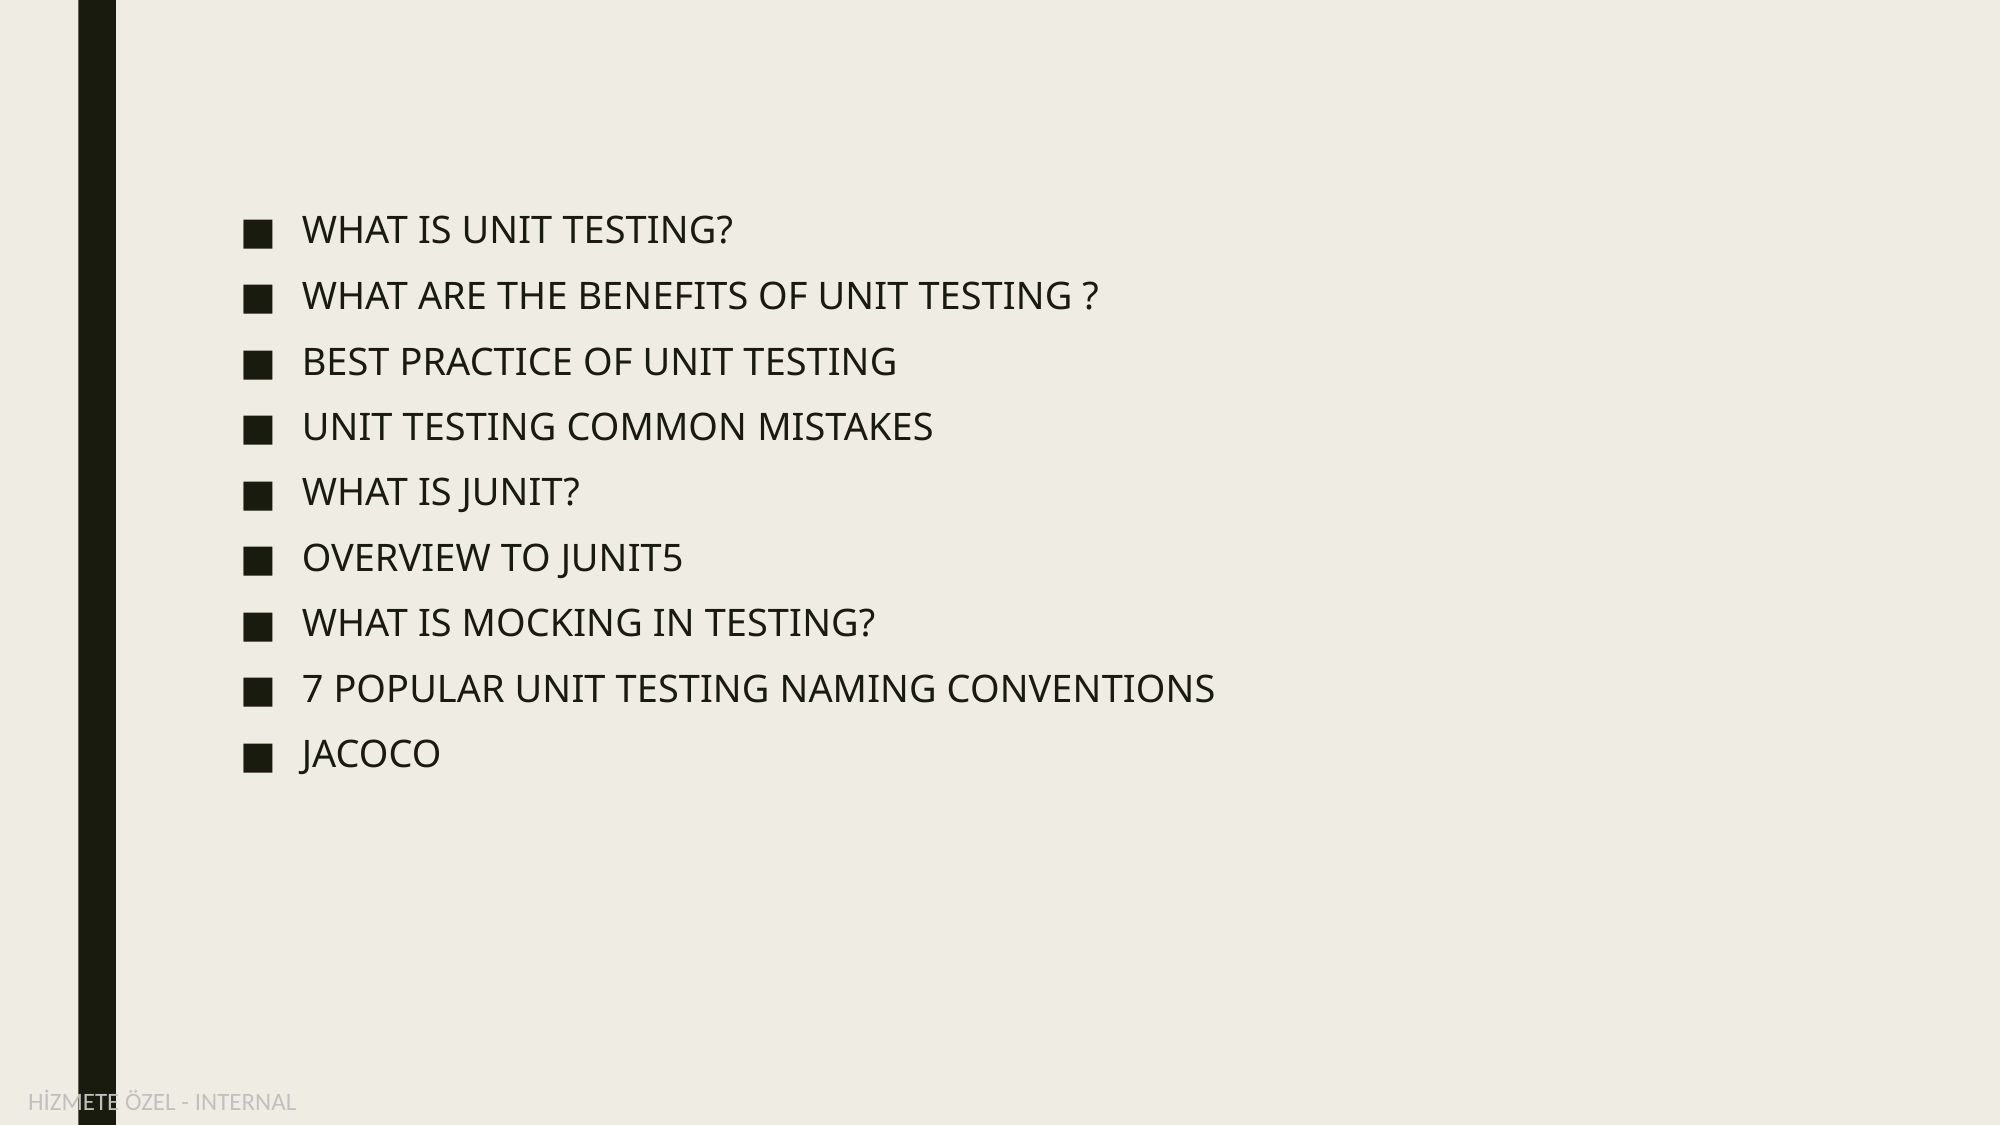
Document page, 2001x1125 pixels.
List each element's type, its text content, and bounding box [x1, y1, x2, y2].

list WHAT IS UNIT TESTING? WHAT ARE THE BENEFITS OF UNIT TESTING ? BEST PRACTICE OF UNIT TESTING UNIT TESTING COMMON MISTAKES WHAT IS JUNIT? OVERVIEW TO JUNIT5 WHAT IS MOCKING IN TESTING? 7 POPULAR UNIT TESTING NAMING CONVENTIONS JACOCO [225, 202, 1800, 790]
